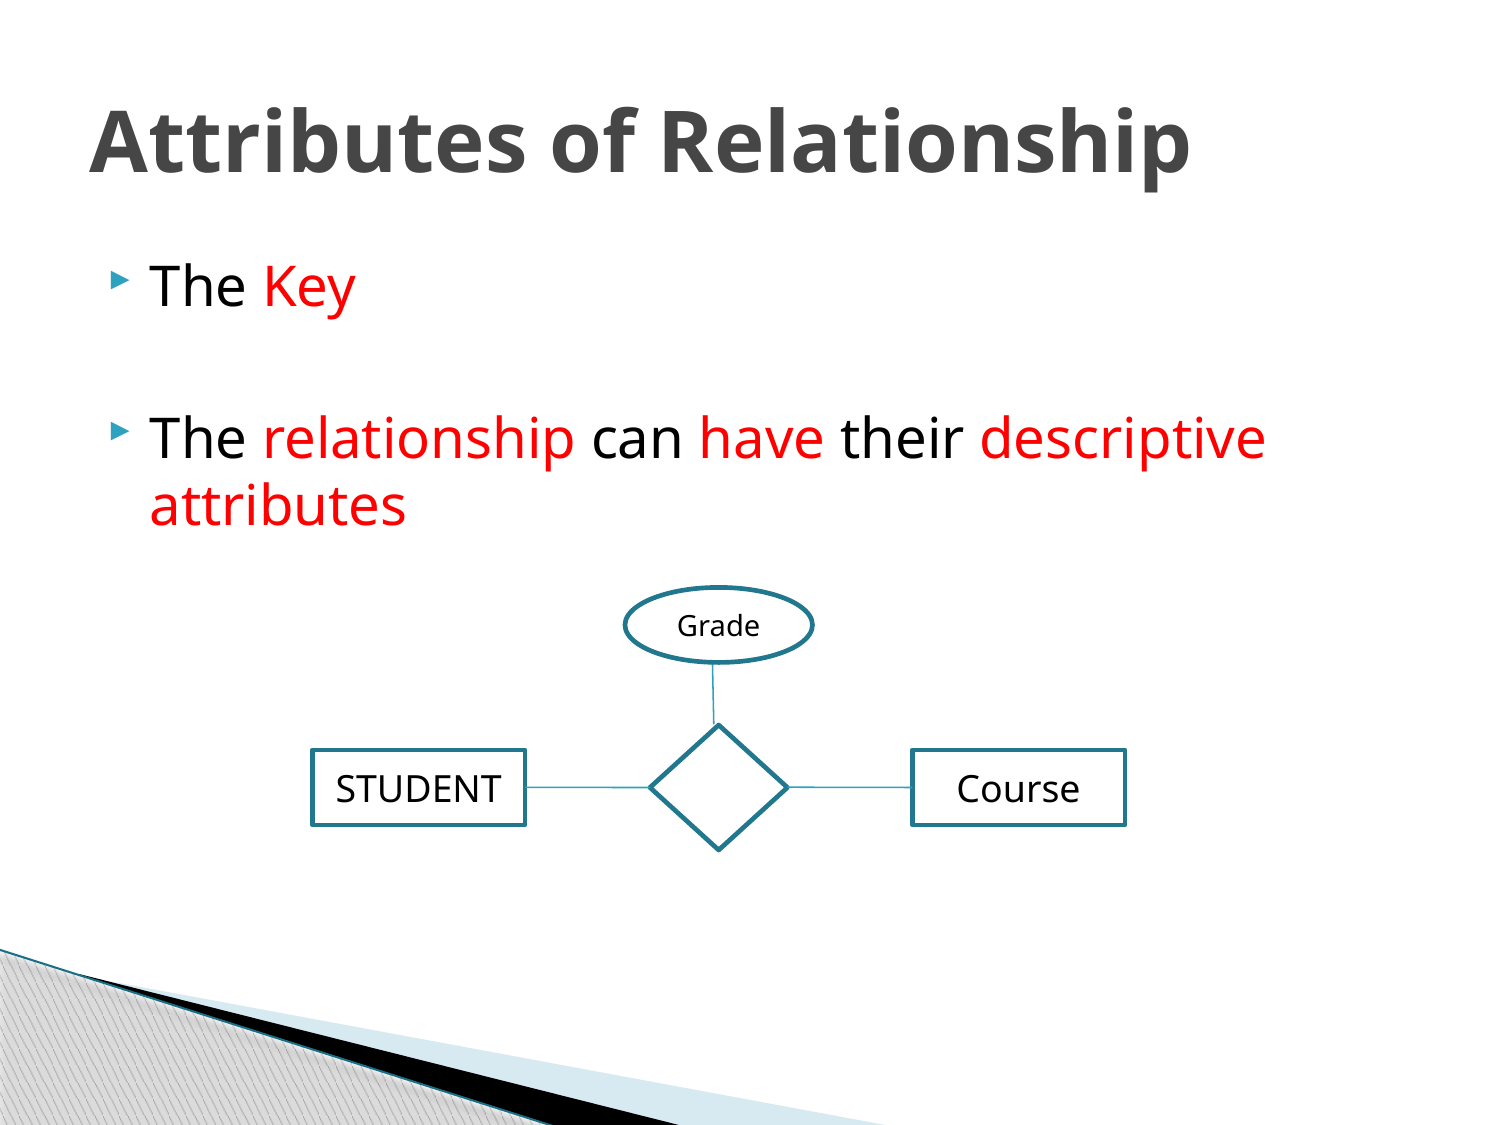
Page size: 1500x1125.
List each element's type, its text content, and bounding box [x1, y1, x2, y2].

text_box Course [908, 745, 1129, 829]
title Attributes of Relationship [75, 45, 1425, 233]
text_box [646, 720, 792, 855]
text_box STUDENT [308, 745, 529, 829]
list The Key The relationship can have their descriptive attributes [75, 243, 1425, 986]
text_box Grade [620, 582, 817, 667]
